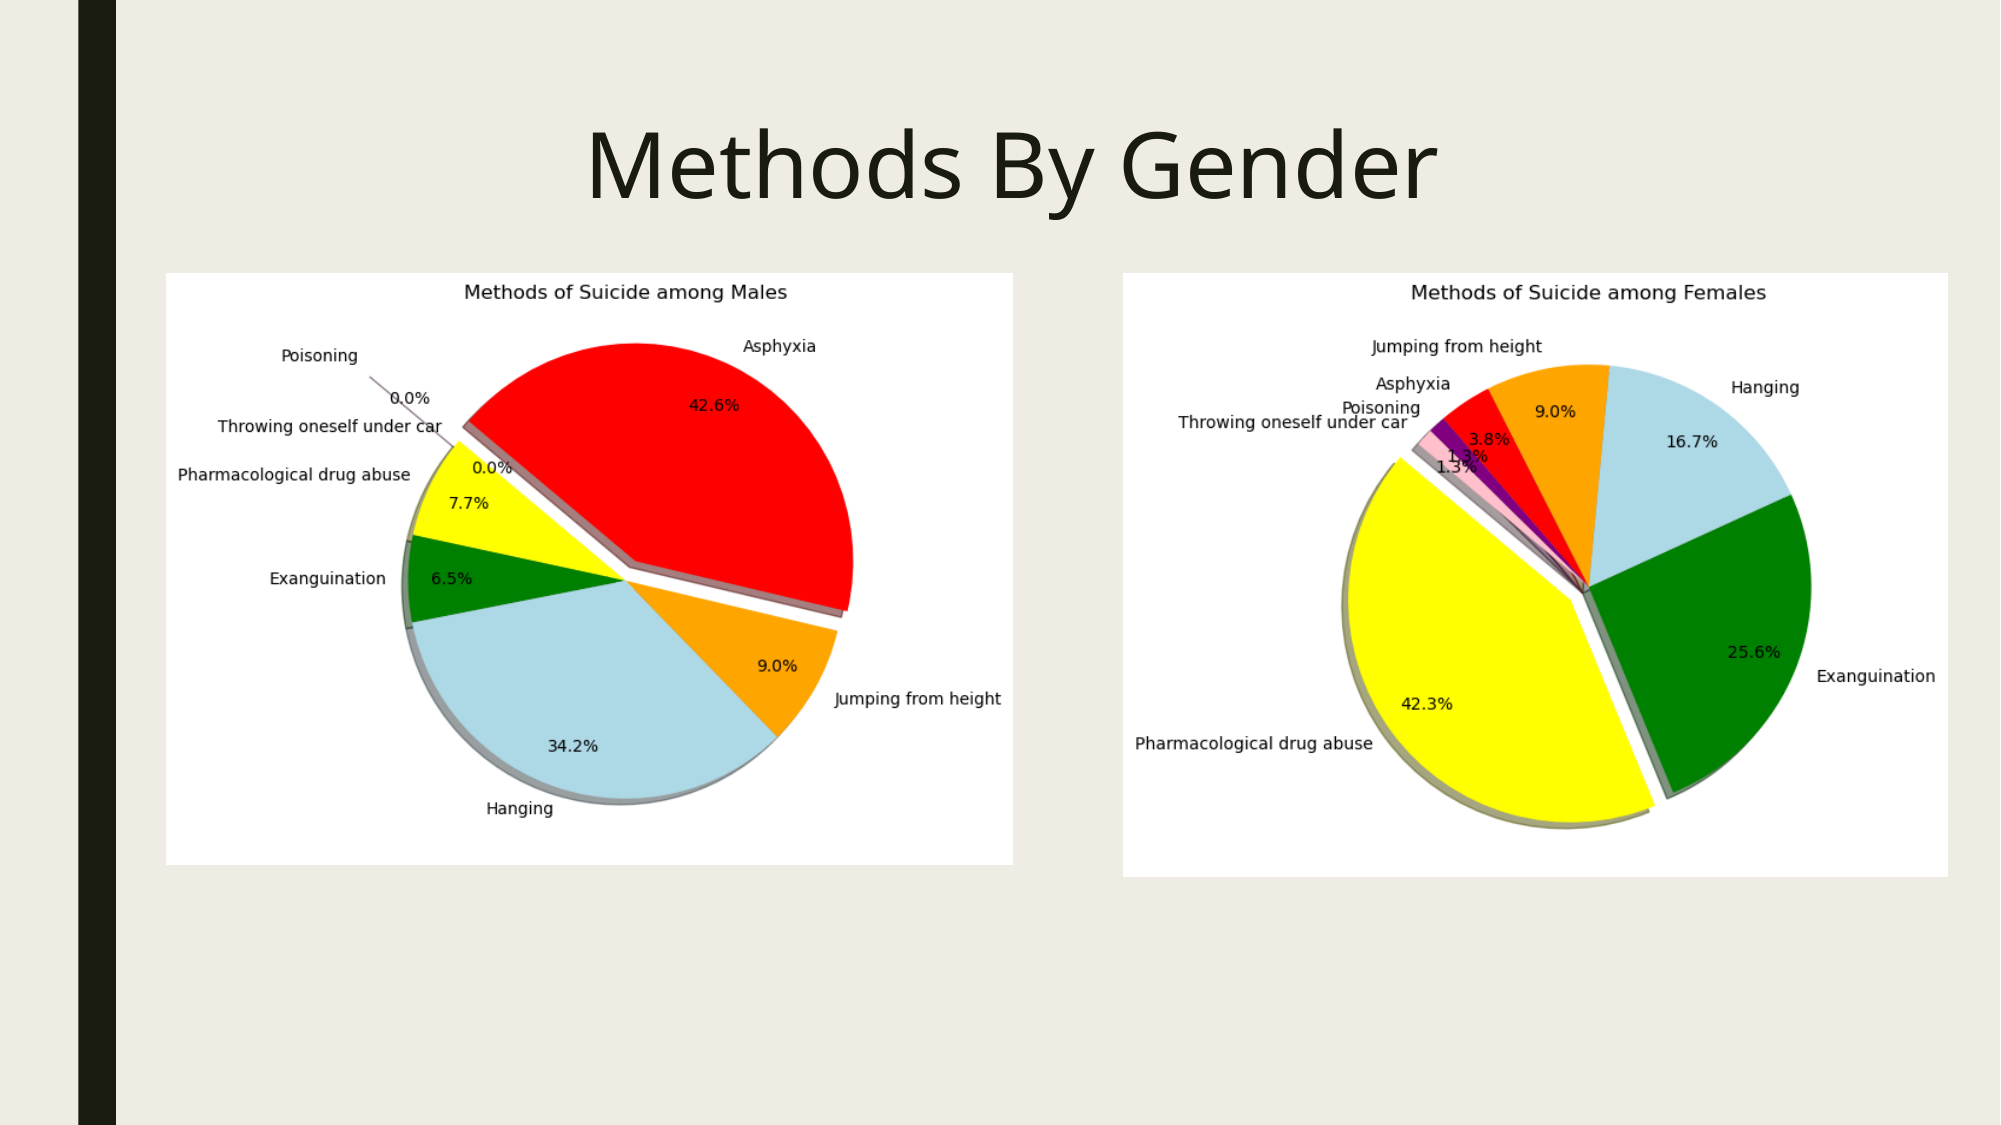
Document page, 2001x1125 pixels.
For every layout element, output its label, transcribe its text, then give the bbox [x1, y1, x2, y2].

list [166, 273, 1013, 865]
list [1123, 273, 1948, 877]
title Methods By Gender [225, 112, 1800, 247]
